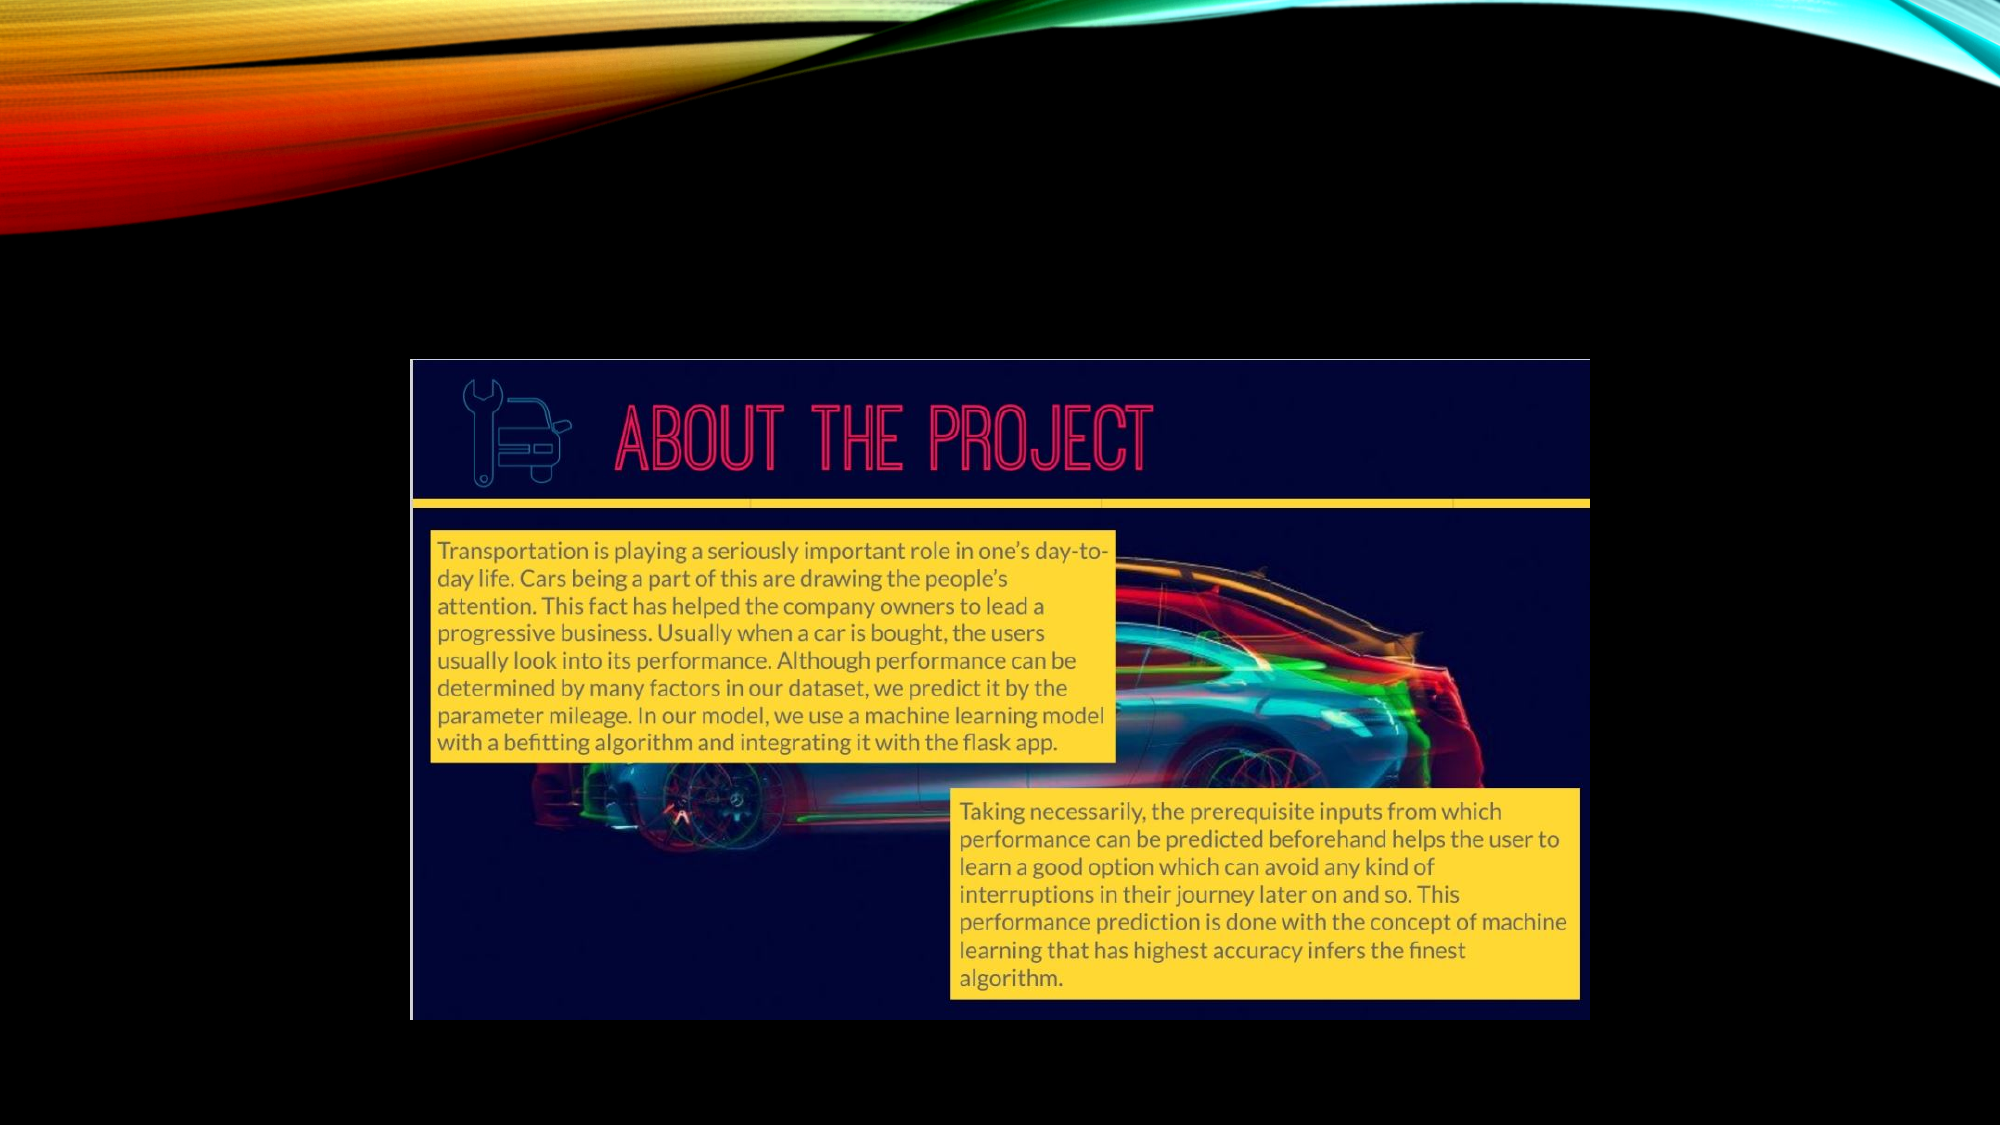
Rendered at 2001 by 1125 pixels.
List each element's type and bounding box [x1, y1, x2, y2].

picture [0, 0, 2000, 237]
list [410, 359, 1590, 1021]
